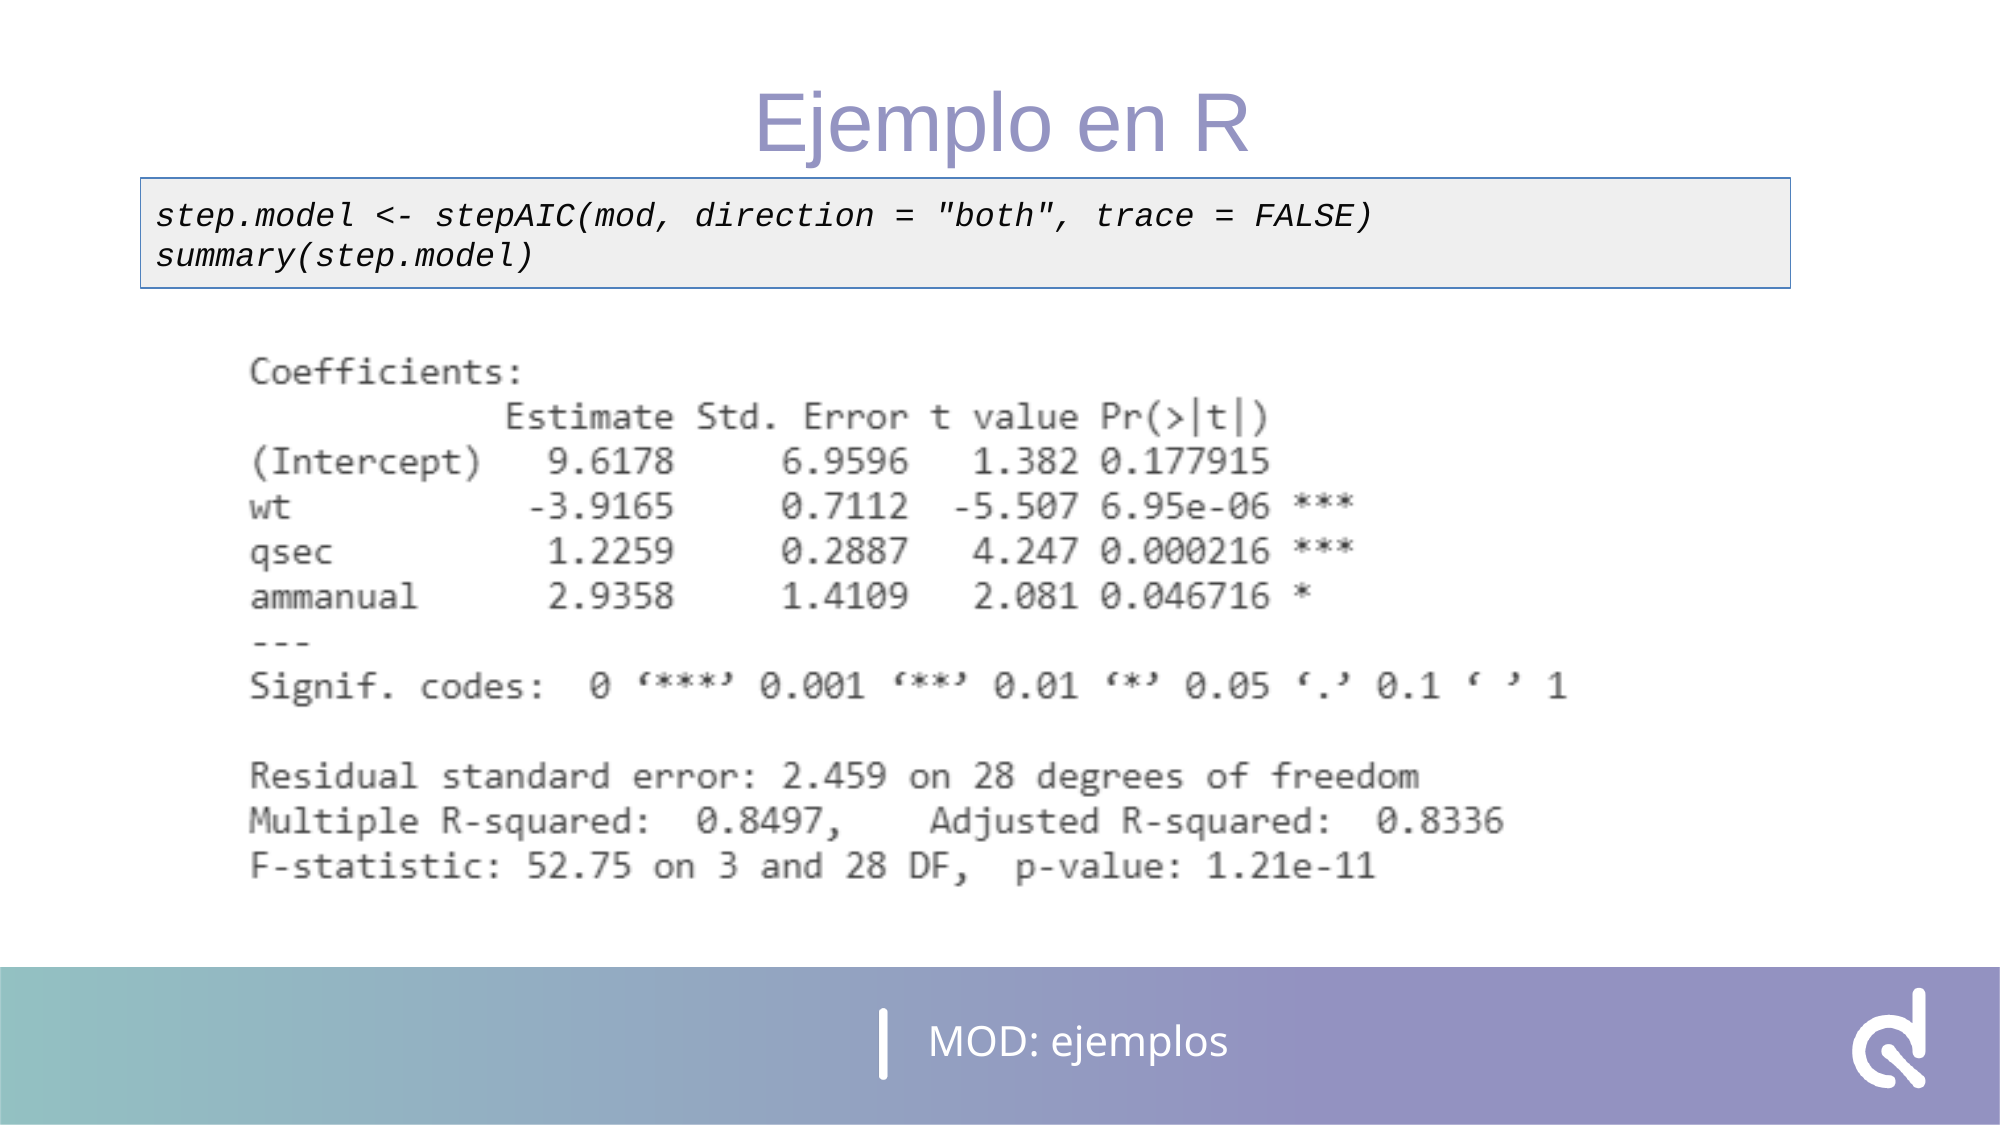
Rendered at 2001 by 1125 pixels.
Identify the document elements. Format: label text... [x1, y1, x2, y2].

picture [0, 967, 2000, 1125]
picture [237, 324, 1628, 908]
list Ejemplo en R [441, 60, 1565, 168]
text_box step.model <- stepAIC(mod, direction = "both", trace = FALSE) summary(step.model) [140, 178, 1791, 288]
list MOD: ejemplos [912, 1007, 1831, 1079]
